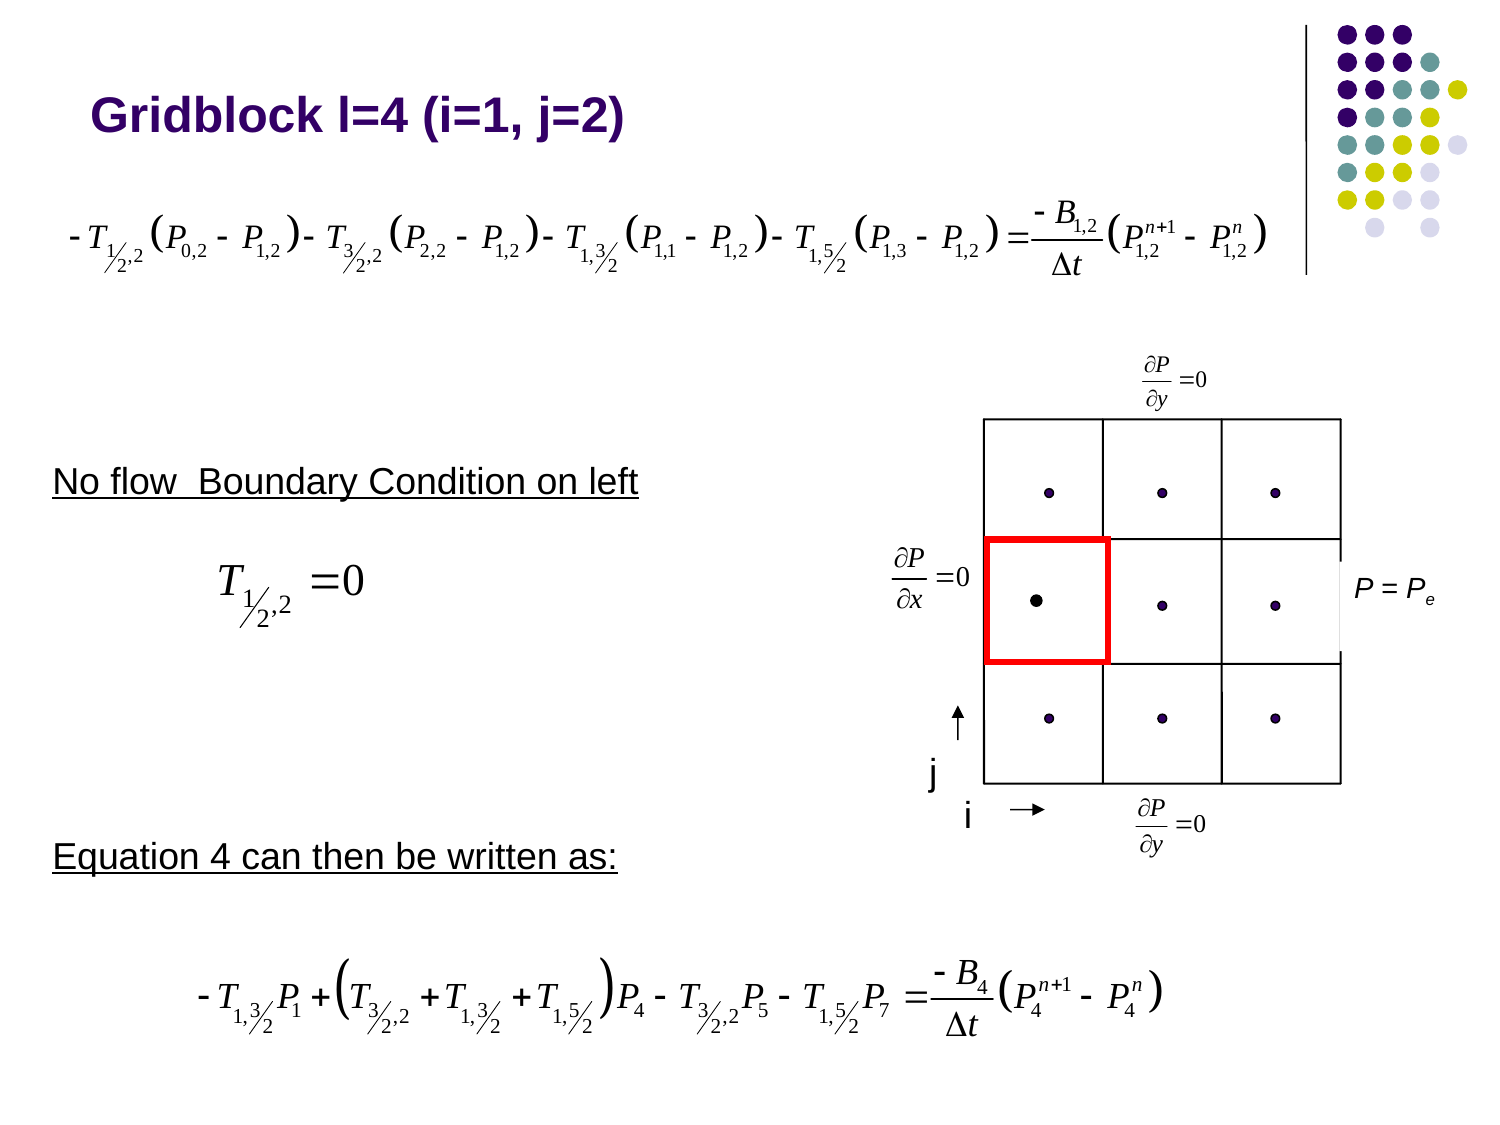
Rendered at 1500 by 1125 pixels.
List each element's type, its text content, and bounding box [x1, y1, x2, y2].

text_box No flow Boundary Condition on left [37, 449, 763, 510]
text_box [887, 349, 1451, 863]
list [63, 191, 1271, 284]
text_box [191, 949, 1167, 1046]
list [212, 549, 419, 638]
title Gridblock l=4 (i=1, j=2) [74, 19, 1313, 151]
text_box Equation 4 can then be written as: [37, 824, 725, 885]
